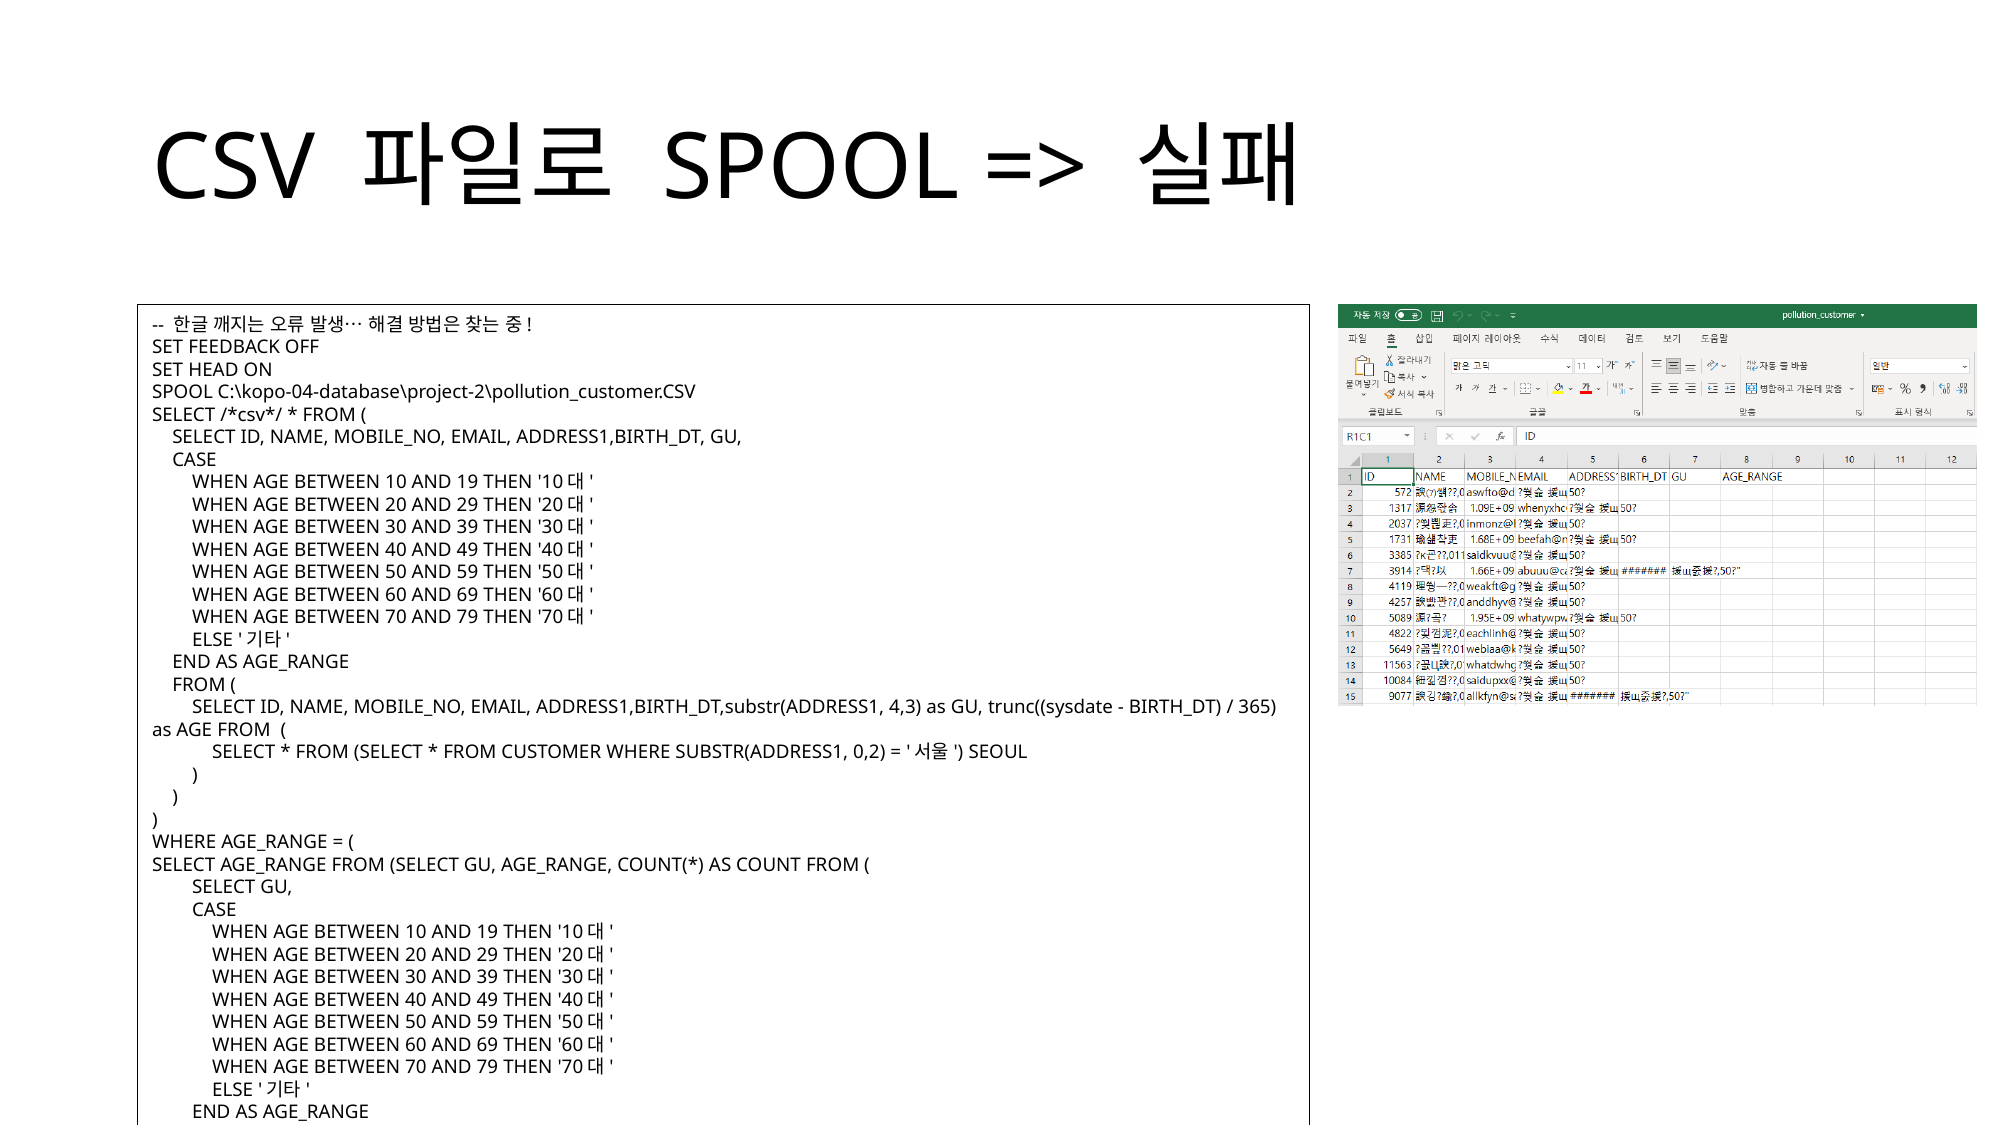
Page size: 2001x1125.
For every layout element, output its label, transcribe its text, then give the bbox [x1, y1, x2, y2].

title CSV 파일로 SPOOL => 실패 [137, 59, 1863, 278]
picture [1338, 304, 1977, 706]
text_box -- 한글 깨지는 오류 발생… 해결 방법은 찾는 중! SET FEEDBACK OFF SET HEAD ON SPOOL C:\kopo-04-database\project-2\pollution_customer.CSV SELECT /*csv*/ * FROM ( SELECT ID, NAME, MOBILE_NO, EMAIL, ADDRESS1,BIRTH_DT, GU, CASE WHEN AGE BETWEEN 10 AND 19 THEN '10대' WHEN AGE BETWEEN 20 AND 29 THEN '20대' WHEN AGE BETWEEN 30 AND 39 THEN '30대' WHEN AGE BETWEEN 40 AND 49 THEN '40대' WHEN AGE BETWEEN 50 AND 59 THEN '50대' WHEN AGE BETWEEN 60 AND 69 THEN '60대' WHEN AGE BETWEEN 70 AND 79 THEN '70대' ELSE '기타' END AS AGE_RANGE FROM ( SELECT ID, NAME, MOBILE_NO, EMAIL, ADDRESS1,BIRTH_DT,substr(ADDRESS1, 4,3) as GU, trunc((sysdate - BIRTH_DT) / 365) as AGE FROM ( SELECT * FROM (SELECT * FROM CUSTOMER WHERE SUBSTR(ADDRESS1, 0,2) = '서울') SEOUL ) ) ) WHERE AGE_RANGE = ( SELECT AGE_RANGE FROM (SELECT GU, AGE_RANGE, COUNT(*) AS COUNT FROM ( SELECT GU, CASE WHEN AGE BETWEEN 10 AND 19 THEN '10대' WHEN AGE BETWEEN 20 AND 29 THEN '20대' WHEN AGE BETWEEN 30 AND 39 THEN '30대' WHEN AGE BETWEEN 40 AND 49 THEN '40대' WHEN AGE BETWEEN 50 AND 59 THEN '50대' WHEN AGE BETWEEN 60 AND 69 THEN '60대' WHEN AGE BETWEEN 70 AND 79 THEN '70대' ELSE '기타' END AS AGE_RANGE FROM ( SELECT substr(ADDRESS1, 4,3) as GU, trunc((sysdate - BIRTH_DT) / 365) as AGE FROM ( SELECT * FROM (SELECT * FROM CUSTOMER WHERE SUBSTR(ADDRESS1, 0,2) = '서울') SEOUL ) ) ) GROUP BY GU, AGE_RANGE ORDER BY COUNT(*) DESC) C INNER JOIN (SELECT GU FROM ( SELECT COUNT(*), GU FROM( SELECT NVL(ADDR1, ADDR2) AS GU FROM ( SELECT * FROM ( SELECT LOCATION_ADDR, ROAD_ADDR, SUBSTR(LOCATION_ADDR,7,3) AS ADDR1, SUBSTR(ROAD_ADDR,7,3) AS ADDR2 FROM (SELECT * FROM POLLUTION WHERE LOCATION_ADDR LIKE '%서울특별시%' OR ROAD_ADDR LIKE '%서울특별시%') ) ) ) GROUP BY GU ORDER BY COUNT(*) DESC ) WHERE ROWNUM = 1) P ON C.GU = P.GU WHERE ROWNUM = 1 ) AND GU = ( SELECT GU FROM ( SELECT COUNT(*), GU FROM( SELECT NVL(ADDR1, ADDR2) AS GU FROM ( SELECT * FROM ( SELECT LOCATION_ADDR, ROAD_ADDR, SUBSTR(LOCATION_ADDR,7,3) AS ADDR1, SUBSTR(ROAD_ADDR,7,3) AS ADDR2 FROM (SELECT * FROM POLLUTION WHERE LOCATION_ADDR LIKE '%서울특별시%' OR ROAD_ADDR LIKE '%서울특별시%') ) ) ) GROUP BY GU ORDER BY COUNT(*) DESC ) WHERE ROWNUM = 1 ); SPOOL OFF; EXIT; [137, 304, 1310, 1125]
